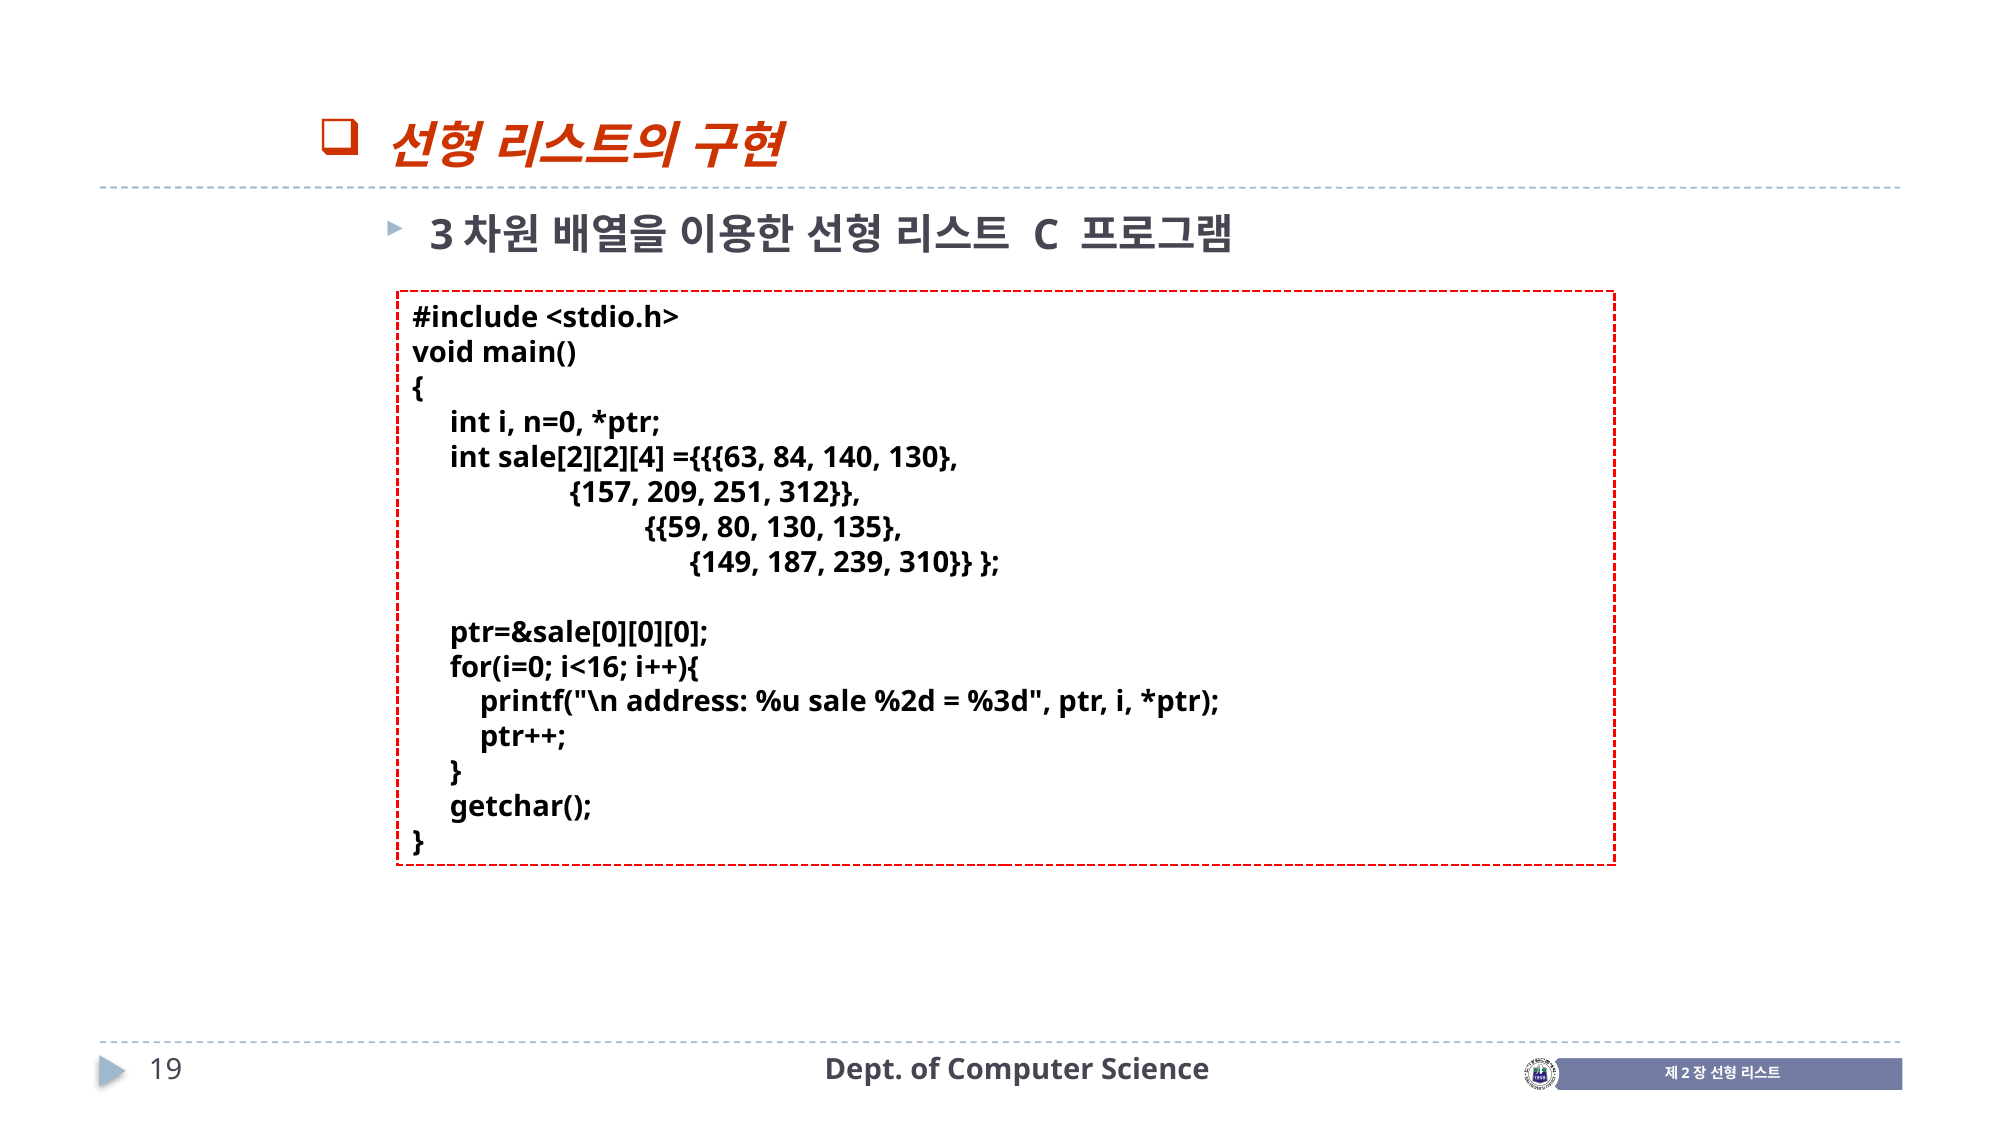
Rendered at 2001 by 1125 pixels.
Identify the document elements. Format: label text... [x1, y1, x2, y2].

text_box #include <stdio.h> void main() { int i, n=0, *ptr; int sale[2][2][4] ={{{63, 84, 140, 130}, {157, 209, 251, 312}}, {{59, 80, 130, 135}, {149, 187, 239, 310}} }; ptr=&sale[0][0][0]; for(i=0; i<16; i++){ printf("\n address: %u sale %2d = %3d", ptr, i, *ptr); ptr++; } getchar(); } [397, 290, 1615, 865]
picture [1525, 1059, 1555, 1089]
footer Dept. of Computer Science [634, 1042, 1401, 1103]
text_box 선형 리스트의 구현 [303, 113, 1654, 183]
list 3차원 배열을 이용한 선형 리스트 C 프로그램 [324, 200, 1675, 1010]
slide_number 19 [134, 1042, 568, 1103]
